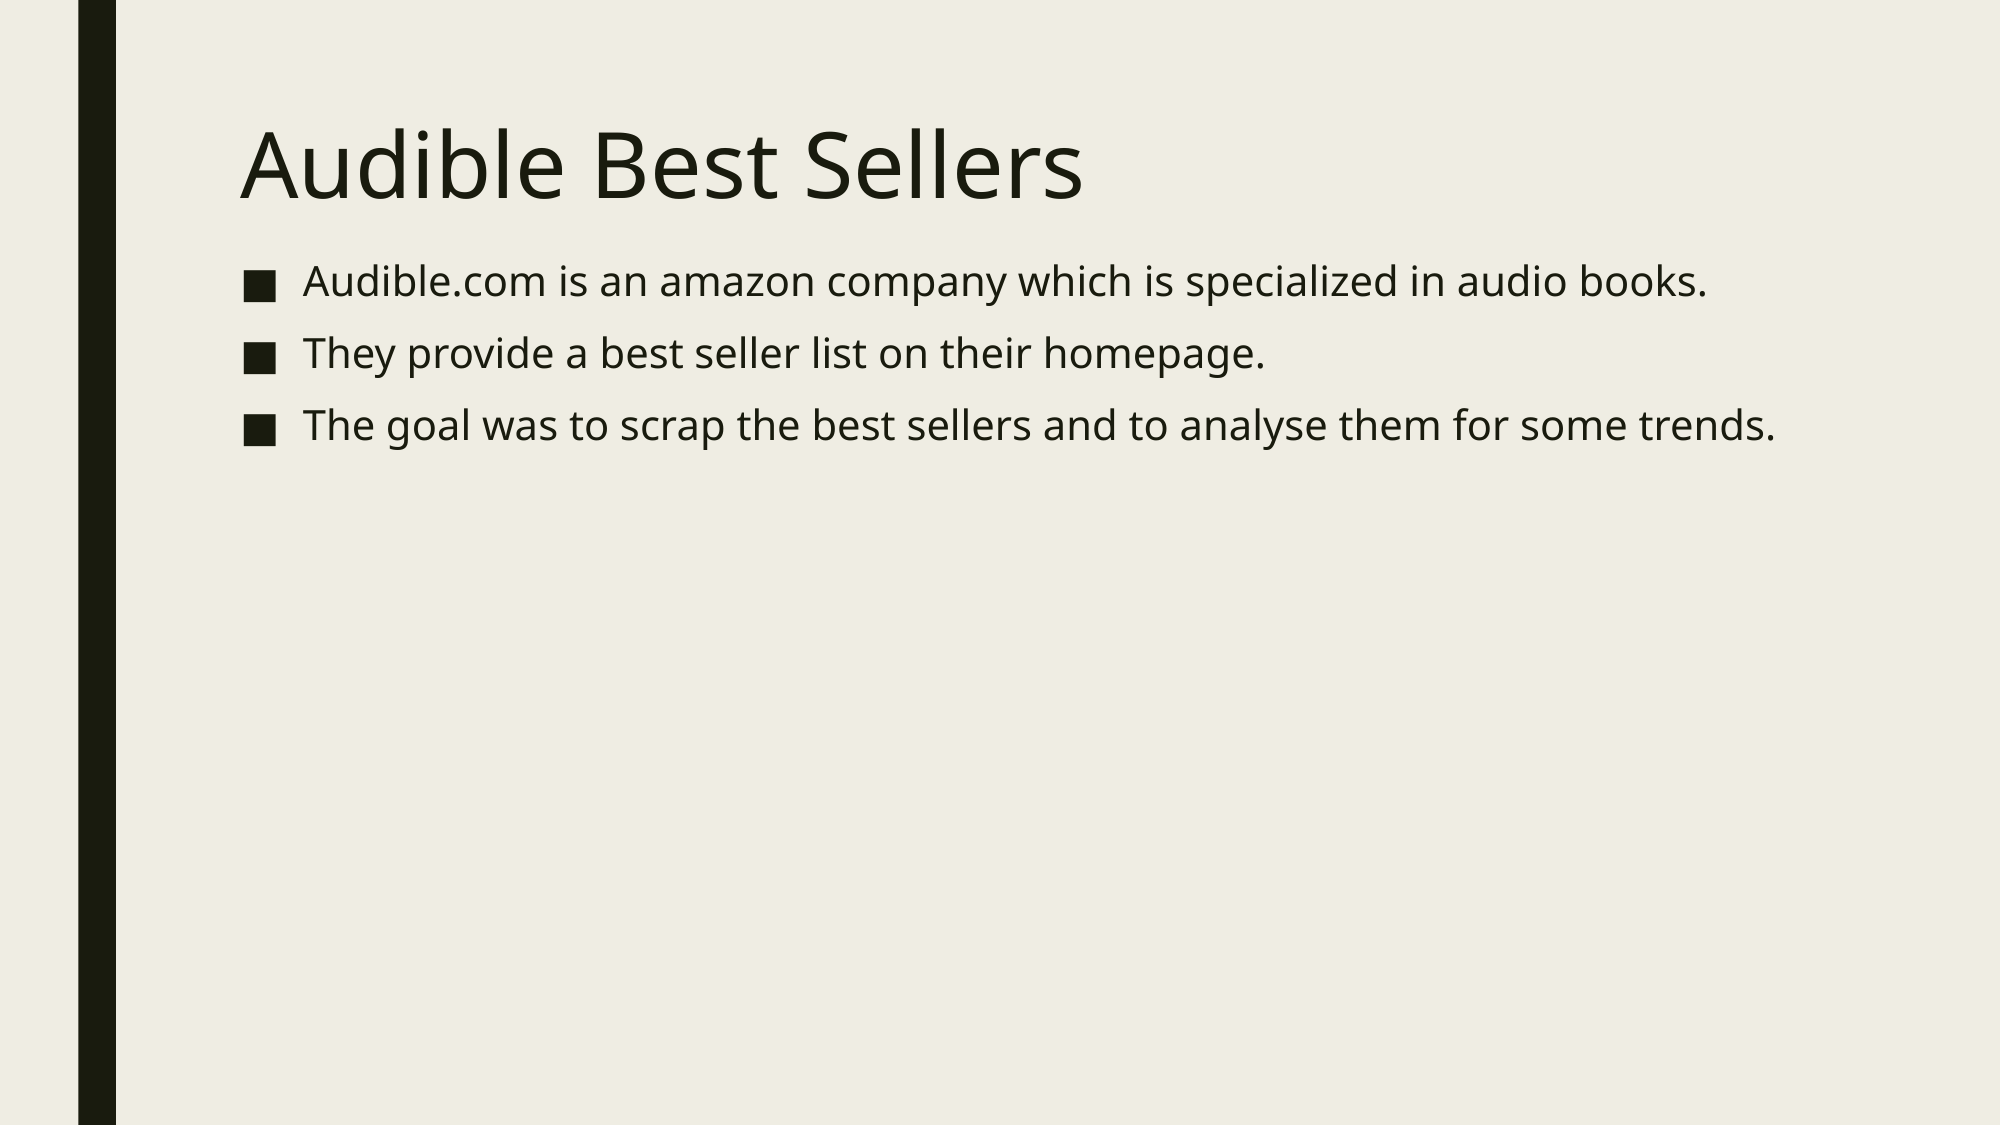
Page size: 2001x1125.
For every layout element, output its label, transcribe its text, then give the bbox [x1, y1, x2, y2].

title Audible Best Sellers [225, 112, 1800, 238]
list Audible.com is an amazon company which is specialized in audio books. They provide a best seller list on their homepage. The goal was to scrap the best sellers and to analyse them for some trends. [225, 251, 1800, 963]
